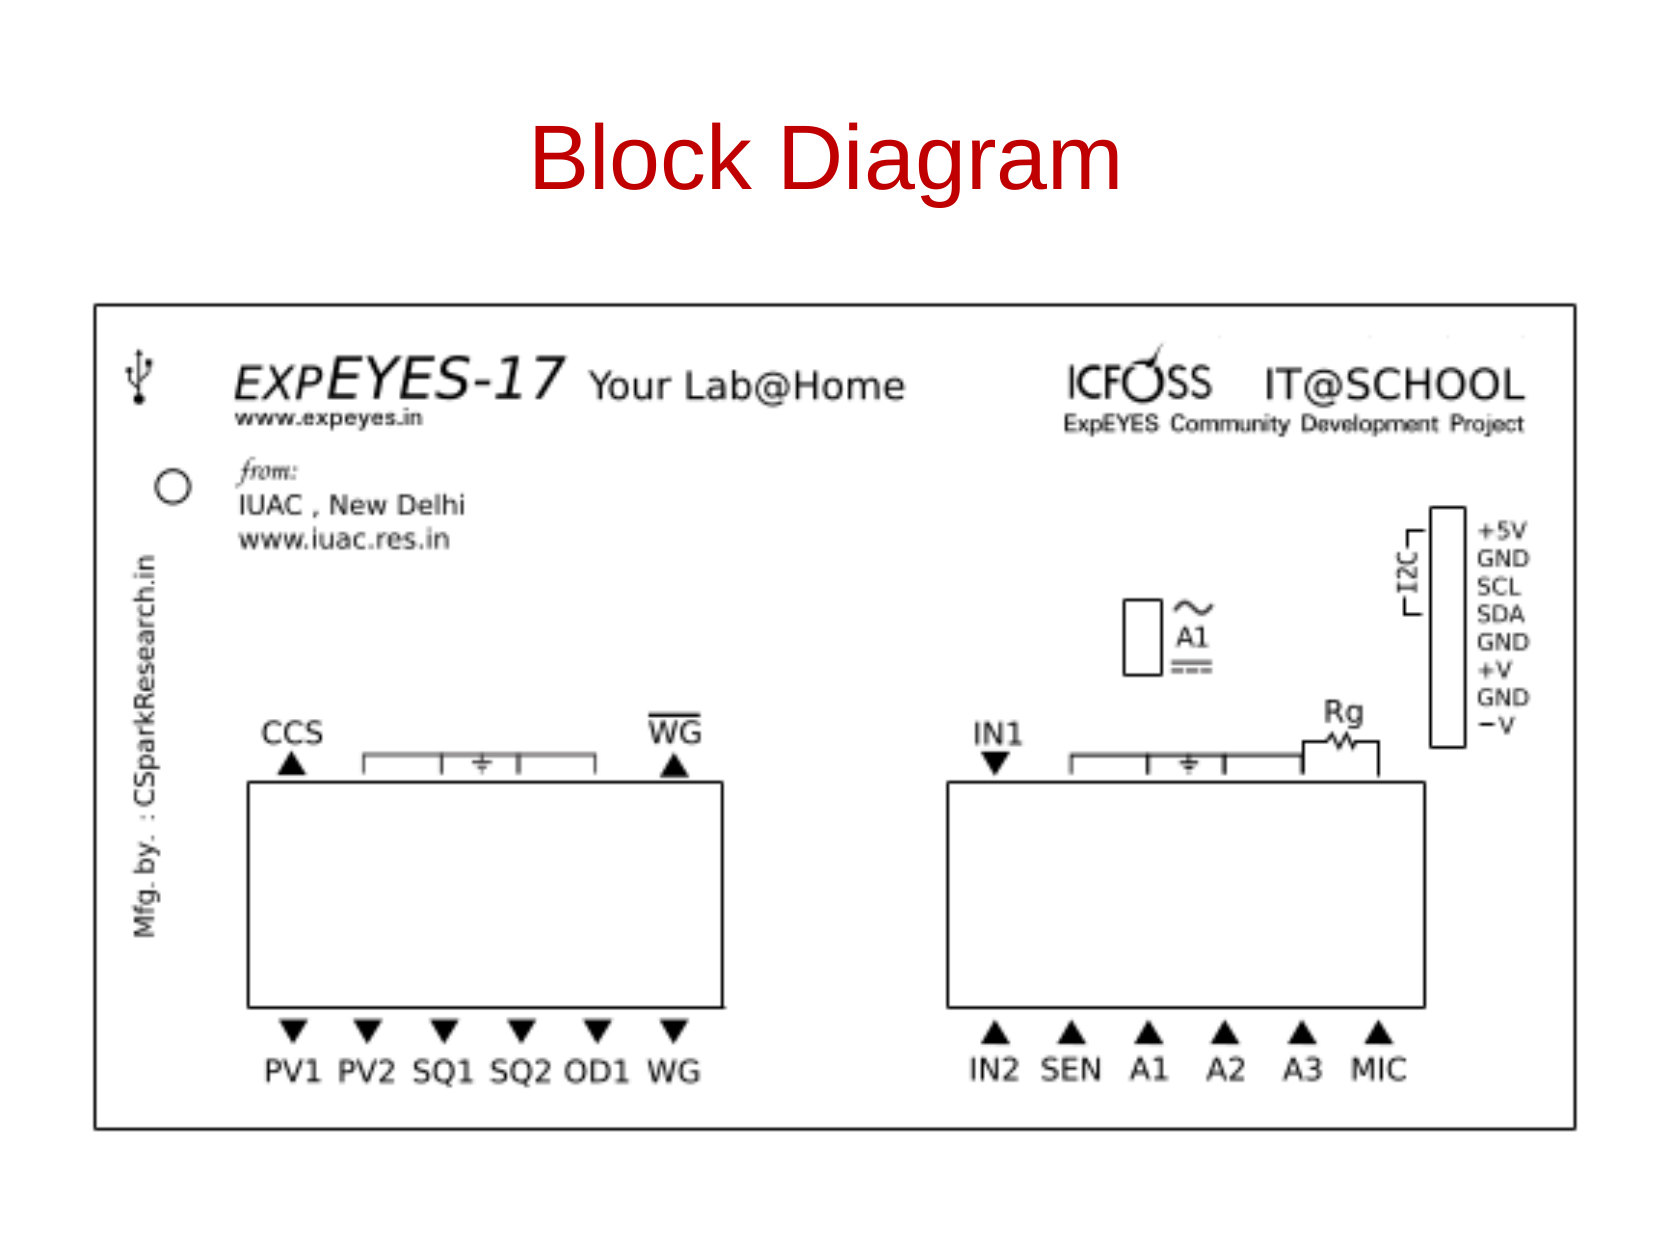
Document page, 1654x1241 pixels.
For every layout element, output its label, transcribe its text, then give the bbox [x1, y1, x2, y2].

picture [80, 289, 1589, 1146]
text_box Block Diagram [82, 49, 1571, 257]
